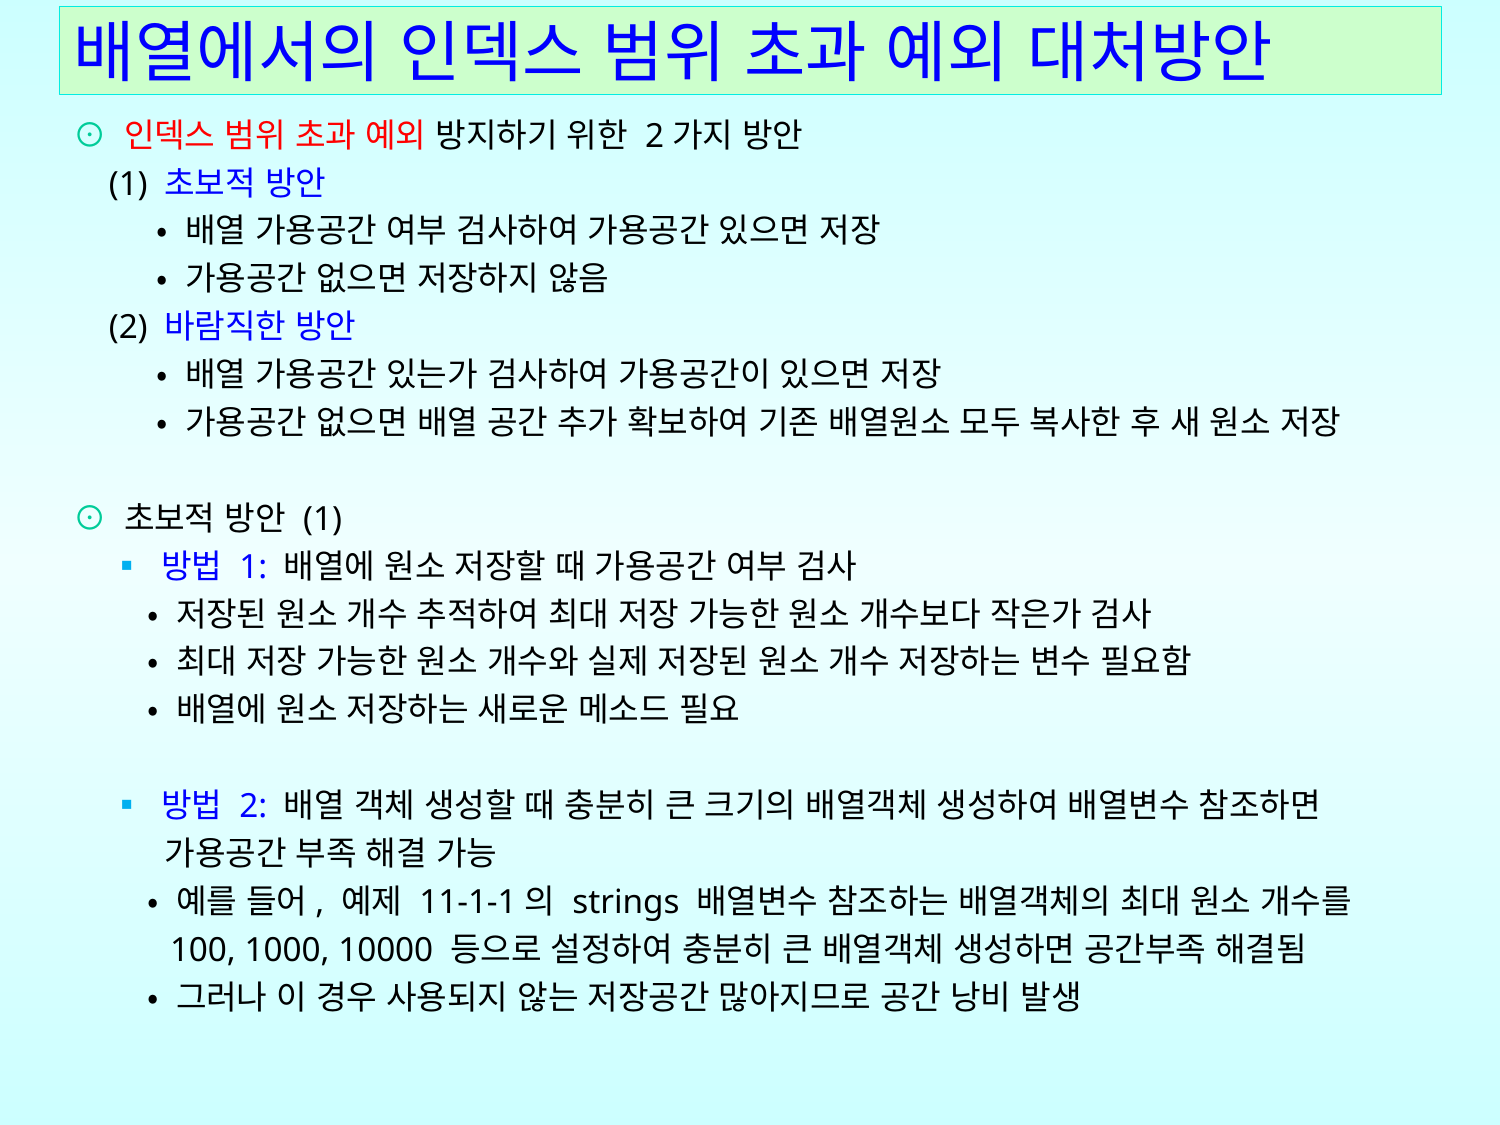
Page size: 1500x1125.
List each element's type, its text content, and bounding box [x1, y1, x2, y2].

text_box [0, 0, 1500, 75]
text_box ⊙ 인덱스 범위 초과 예외 방지하기 위한 2가지 방안 (1) 초보적 방안 • 배열 가용공간 여부 검사하여 가용공간 있으면 저장 • 가용공간 없으면 저장하지 않음 (2) 바람직한 방안 • 배열 가용공간 있는가 검사하여 가용공간이 있으면 저장 • 가용공간 없으면 배열 공간 추가 확보하여 기존 배열원소 모두 복사한 후 새 원소 저장 ⊙ 초보적 방안 (1) ▪ 방법 1: 배열에 원소 저장할 때 가용공간 여부 검사 • 저장된 원소 개수 추적하여 최대 저장 가능한 원소 개수보다 작은가 검사 • 최대 저장 가능한 원소 개수와 실제 저장된 원소 개수 저장하는 변수 필요함 • 배열에 원소 저장하는 새로운 메소드 필요 ▪ 방법 2: 배열 객체 생성할 때 충분히 큰 크기의 배열객체 생성하여 배열변수 참조하면 가용공간 부족 해결 가능 • 예를 들어, 예제 11-1-1의 strings 배열변수 참조하는 배열객체의 최대 원소 개수를 100, 1000, 10000 등으로 설정하여 충분히 큰 배열객체 생성하면 공간부족 해결됨 • 그러나 이 경우 사용되지 않는 저장공간 많아지므로 공간 낭비 발생 [58, 98, 1441, 1075]
title 배열에서의 인덱스 범위 초과 예외 대처방안 [58, 75, 1442, 95]
